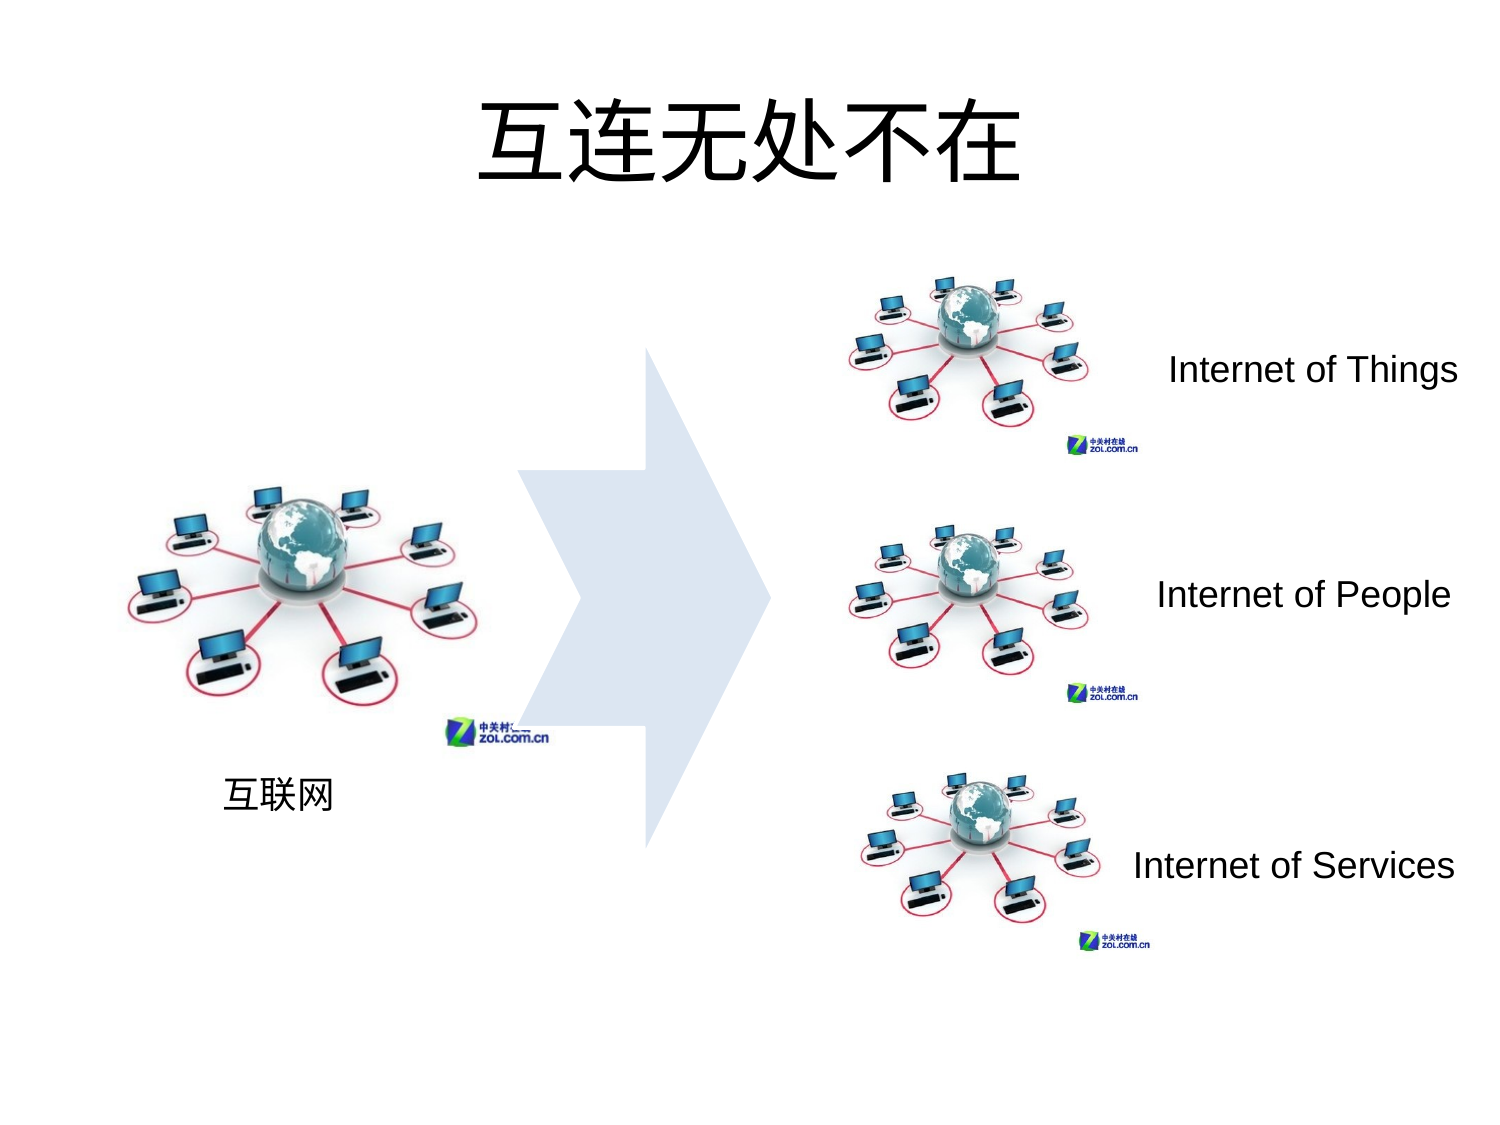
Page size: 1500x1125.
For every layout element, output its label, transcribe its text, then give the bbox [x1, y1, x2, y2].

text_box Internet of Things [1153, 338, 1474, 398]
text_box 互联网 [207, 768, 350, 823]
text_box Internet of Services [1160, 834, 1471, 894]
picture [796, 479, 1145, 712]
text_box Internet of People [1150, 562, 1467, 623]
picture [796, 231, 1145, 464]
text_box [565, 336, 776, 860]
picture [52, 420, 561, 759]
title 互连无处不在 [74, 44, 1426, 233]
picture [808, 727, 1157, 960]
